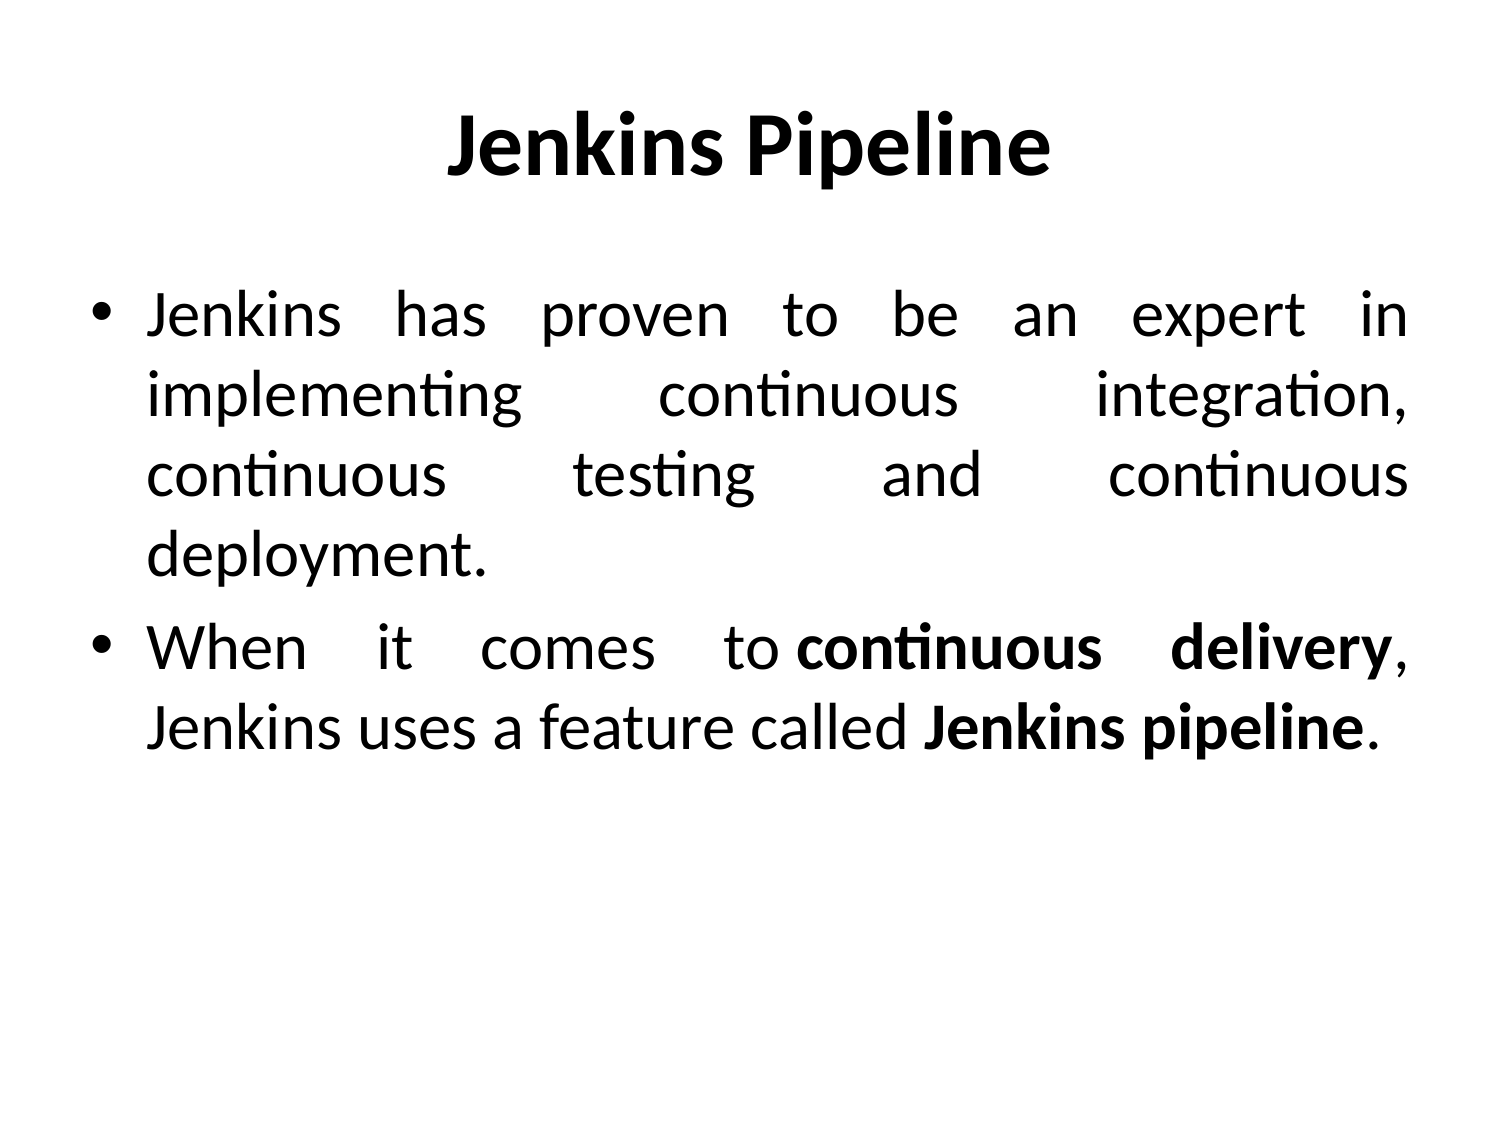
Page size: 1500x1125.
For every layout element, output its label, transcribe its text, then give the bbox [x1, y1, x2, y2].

list Jenkins has proven to be an expert in implementing continuous integration, continuous testing and continuous deployment. When it comes to continuous delivery, Jenkins uses a feature called Jenkins pipeline. [75, 262, 1425, 1005]
title Jenkins Pipeline [75, 45, 1425, 233]
